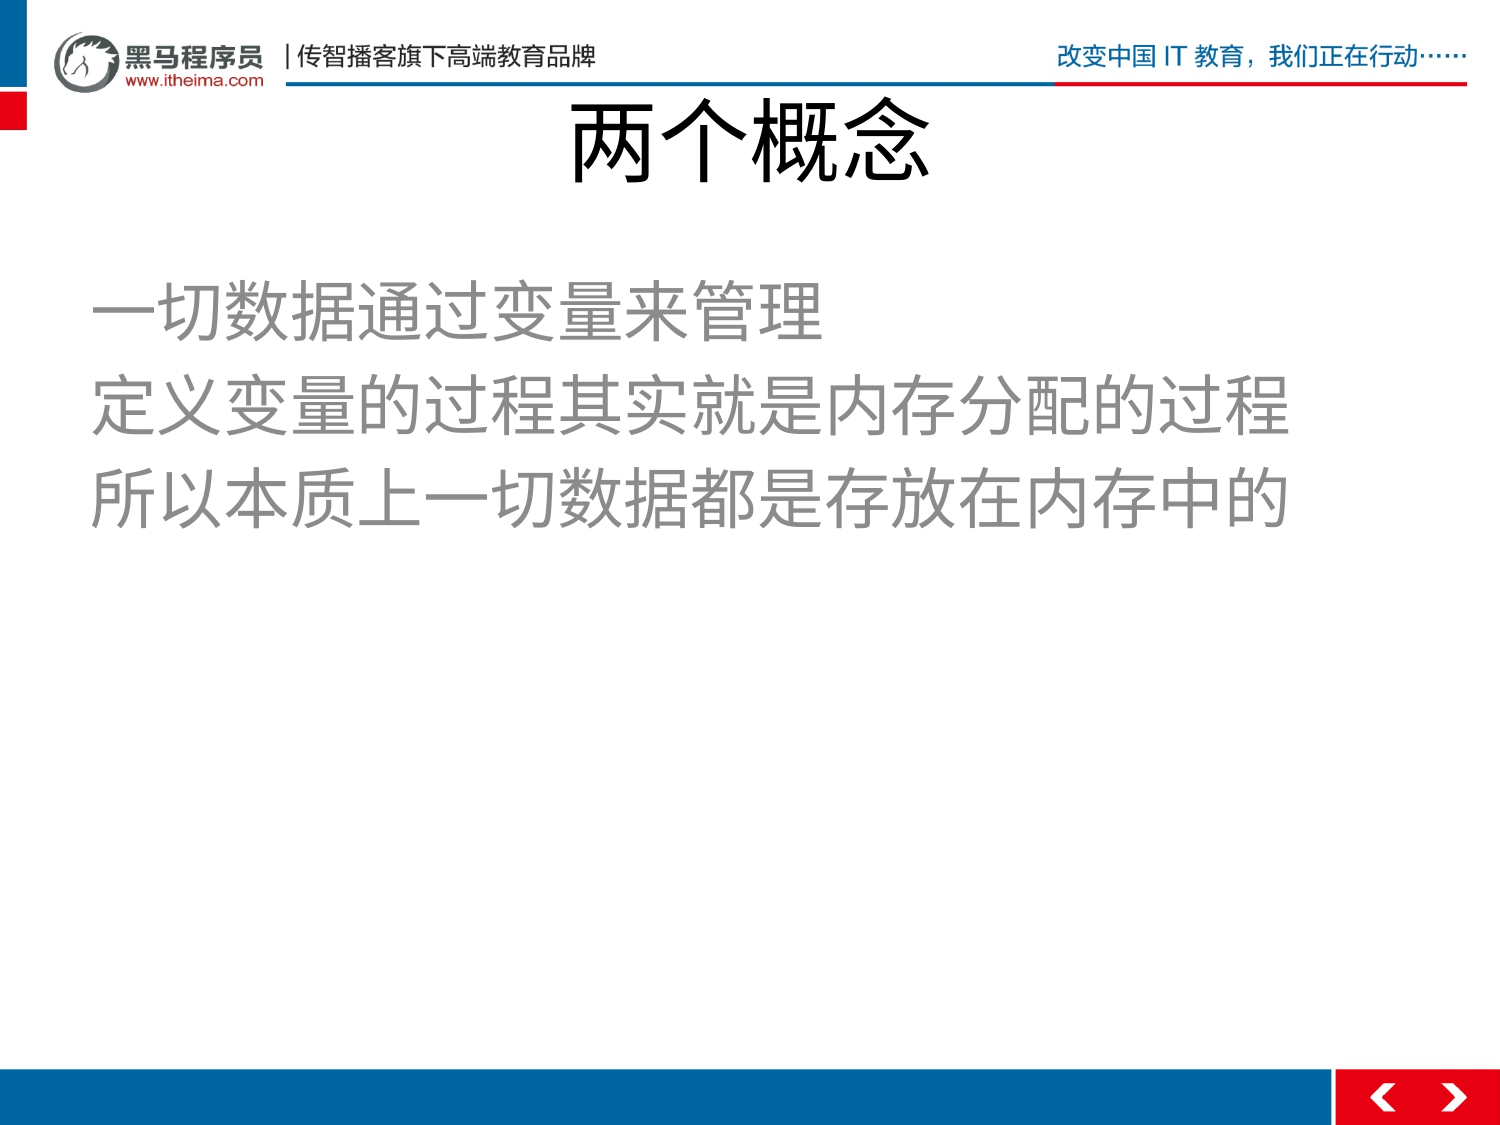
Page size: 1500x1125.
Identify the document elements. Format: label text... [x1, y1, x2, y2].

list 一切数据通过变量来管理 定义变量的过程其实就是内存分配的过程 所以本质上一切数据都是存放在内存中的 [75, 262, 1425, 1005]
title 两个概念 [75, 45, 1425, 233]
picture [0, 0, 1500, 1125]
